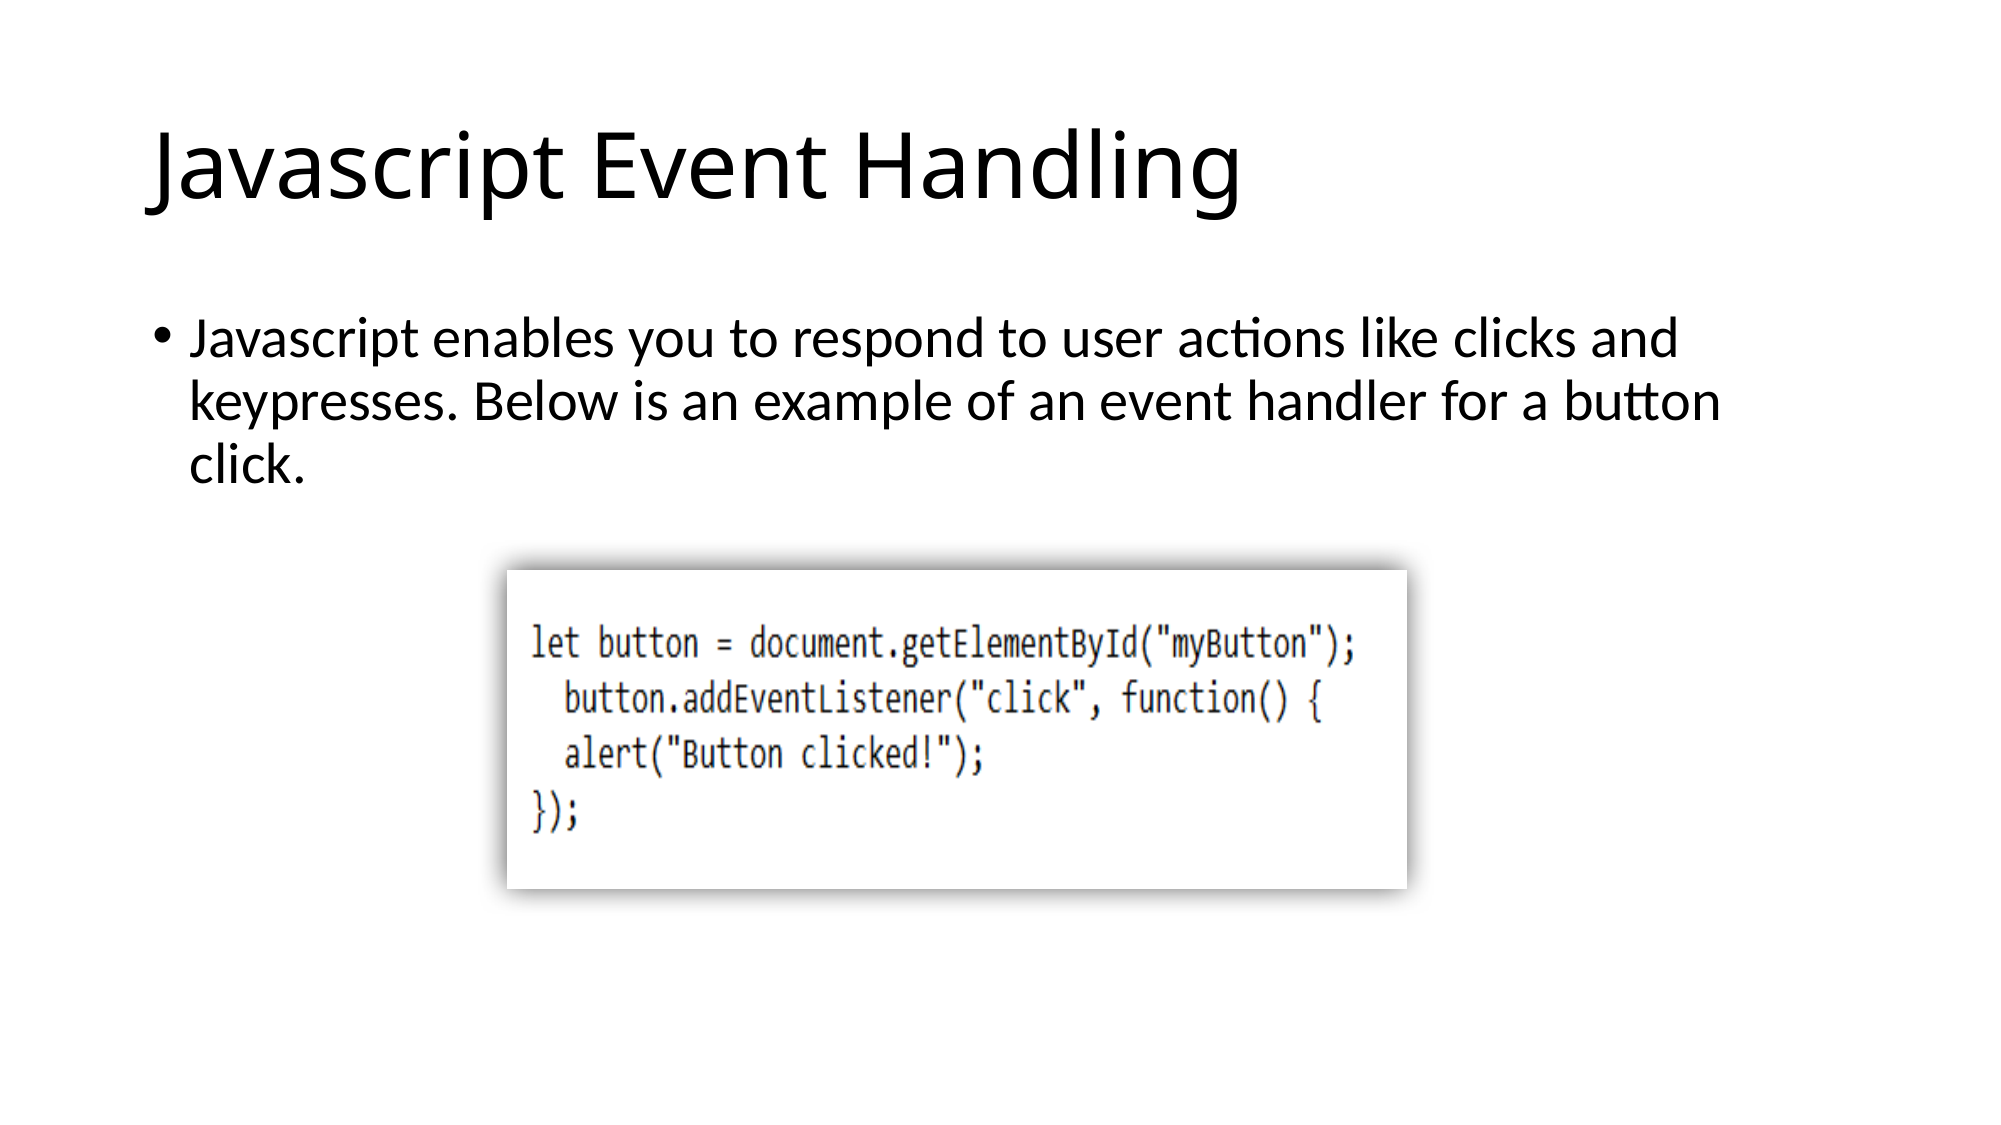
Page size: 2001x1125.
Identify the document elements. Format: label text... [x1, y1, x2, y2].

title Javascript Event Handling [137, 59, 1863, 278]
picture [507, 570, 1407, 889]
list Javascript enables you to respond to user actions like clicks and keypresses. Below is an example of an event handler for a button click. [137, 299, 1863, 1014]
